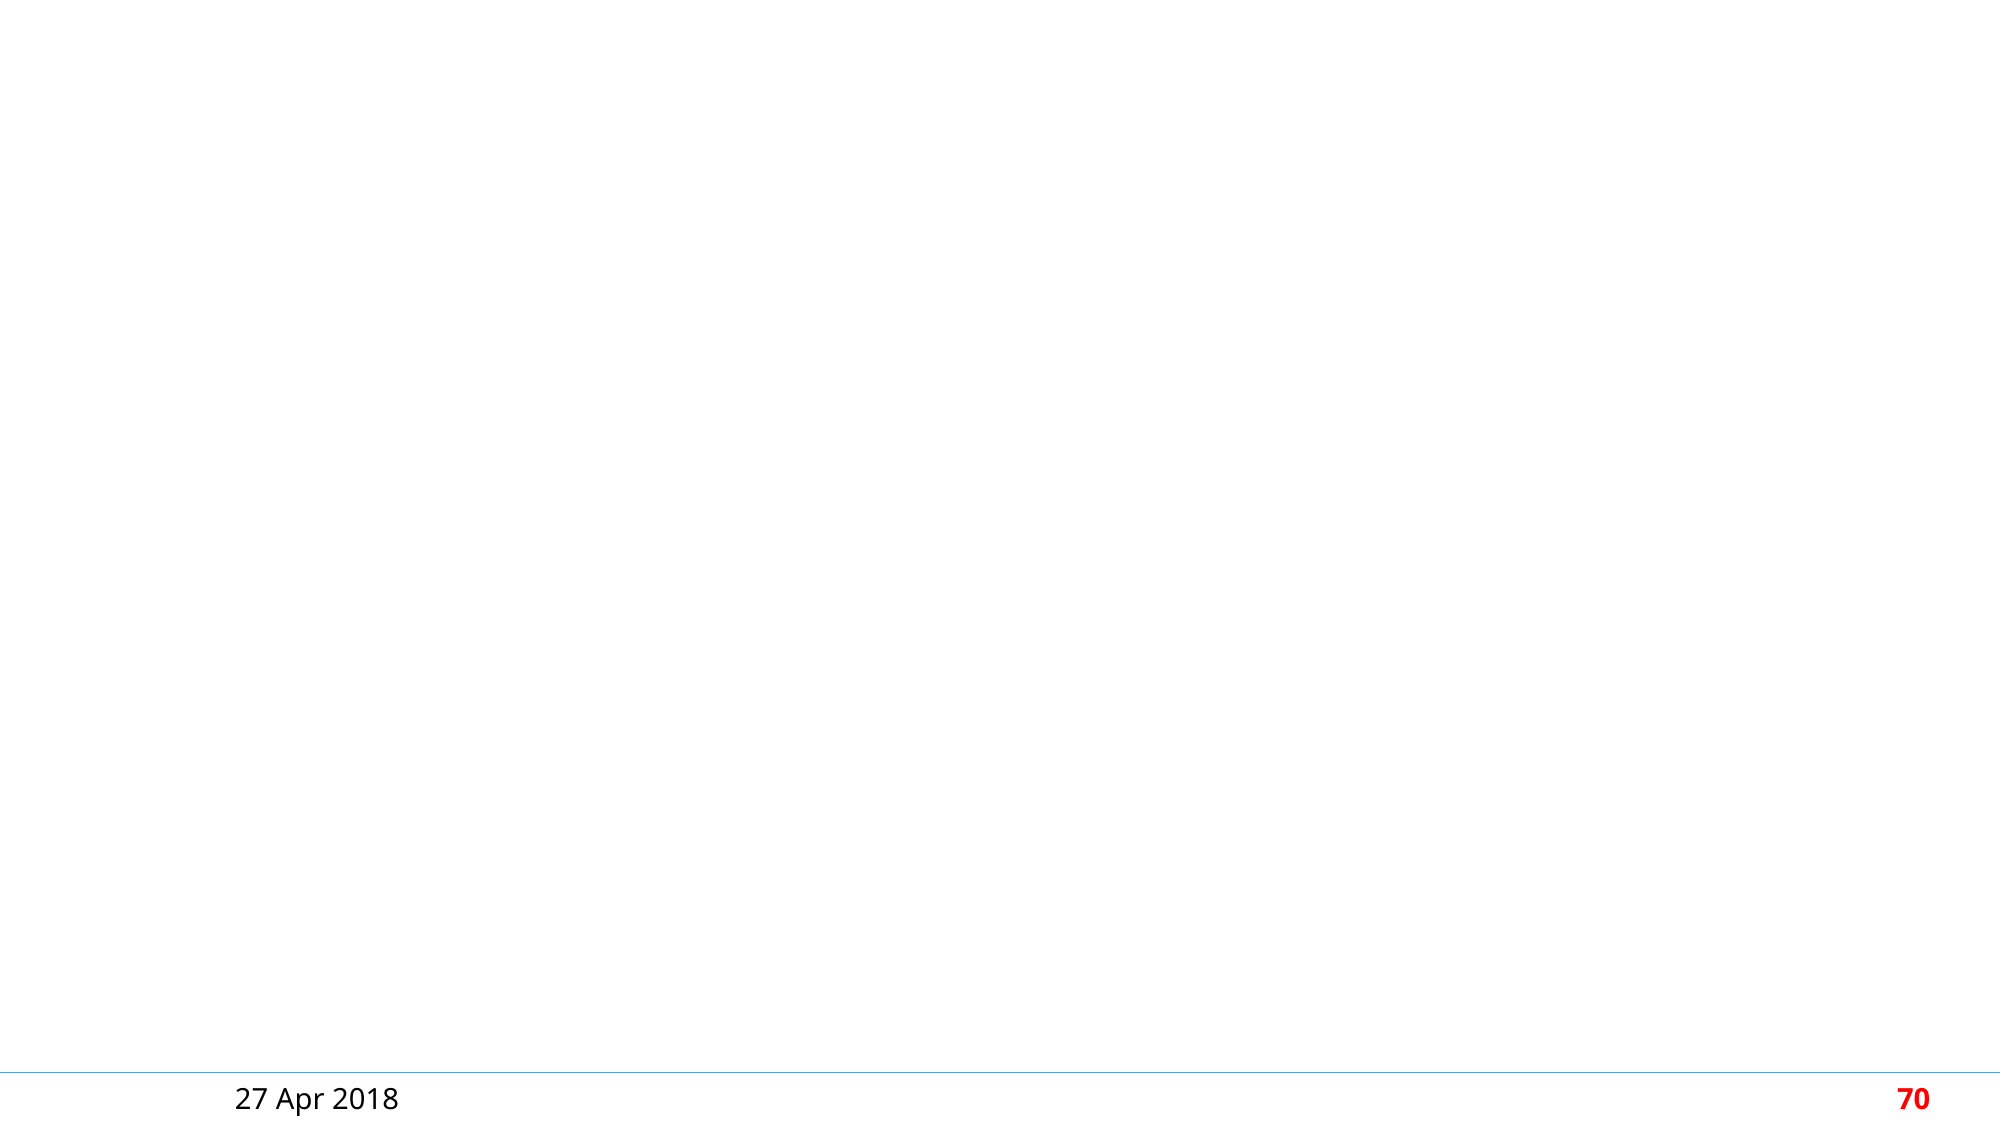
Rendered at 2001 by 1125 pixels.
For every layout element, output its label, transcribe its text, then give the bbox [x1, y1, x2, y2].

slide_number 70 [1495, 1072, 1946, 1115]
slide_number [220, 1072, 671, 1115]
